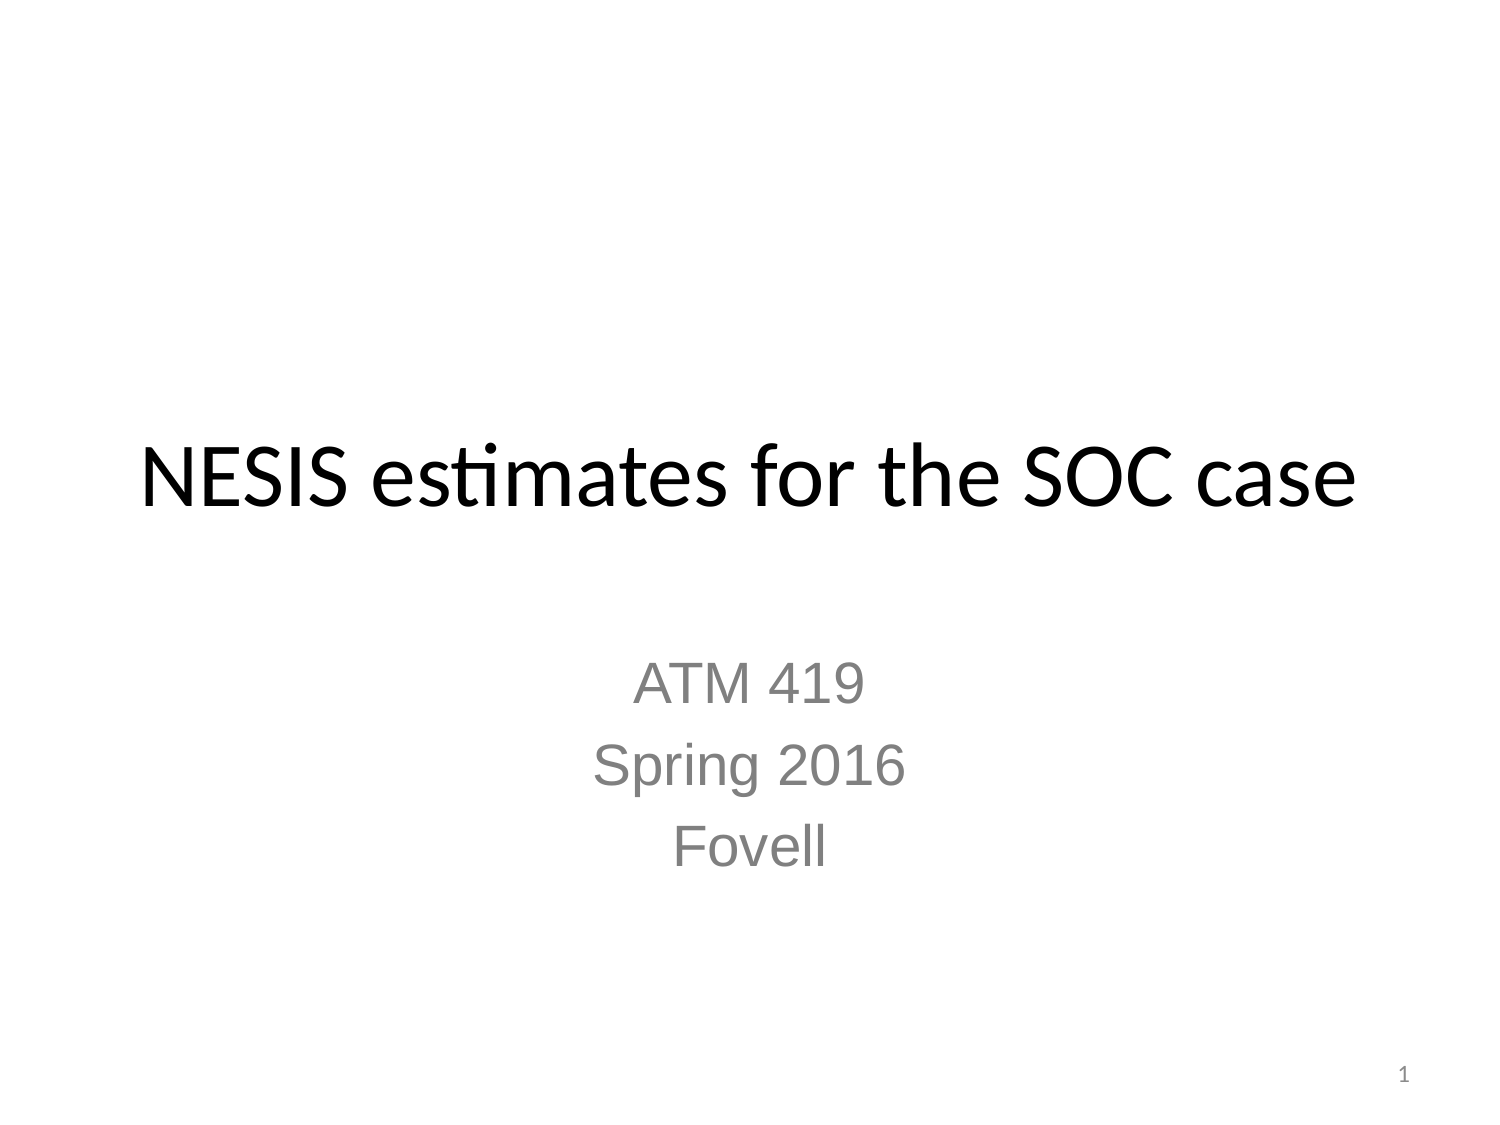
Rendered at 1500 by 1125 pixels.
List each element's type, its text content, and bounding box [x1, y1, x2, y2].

slide_number 1 [1074, 1042, 1425, 1103]
subtitle ATM 419 Spring 2016 Fovell [225, 637, 1275, 925]
title NESIS estimates for the SOC case [112, 349, 1388, 591]
